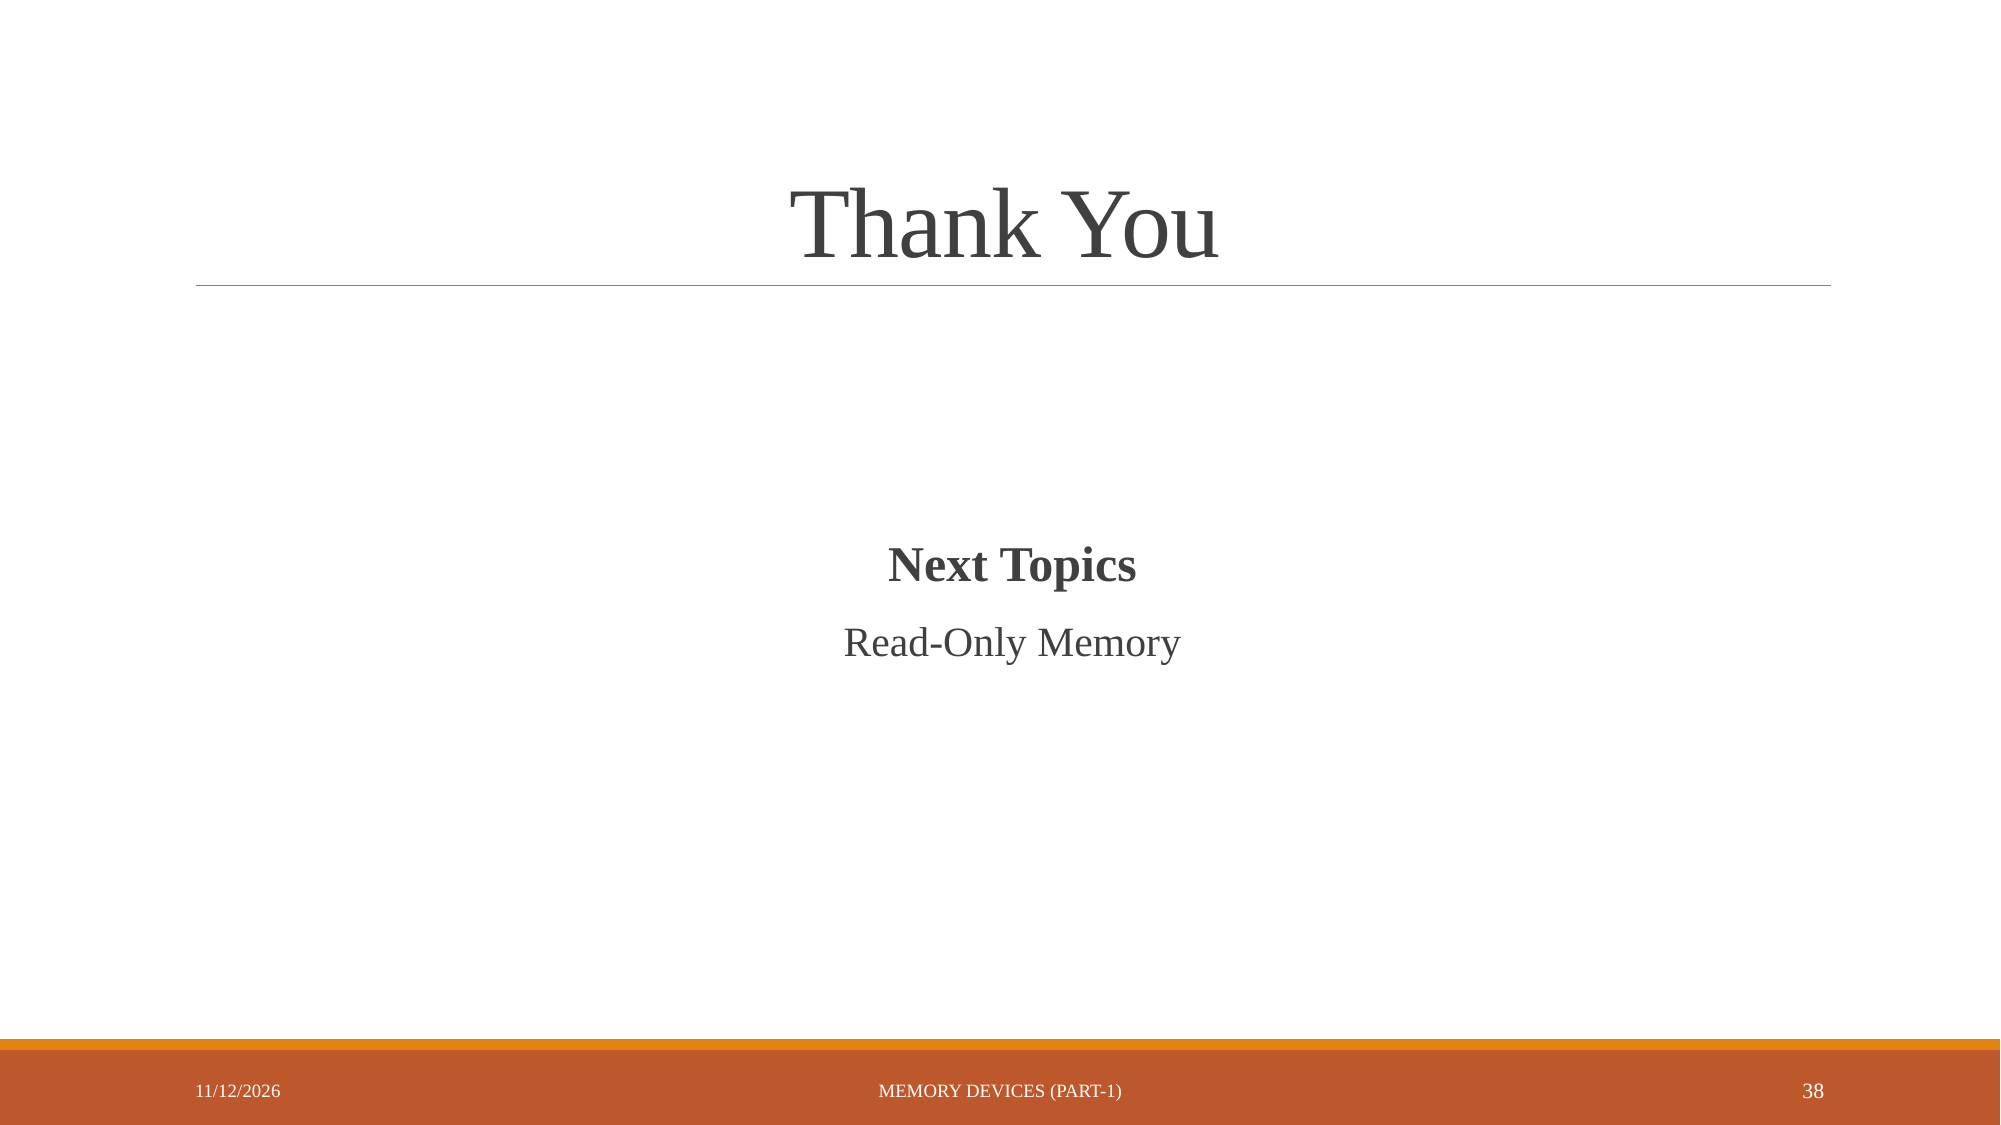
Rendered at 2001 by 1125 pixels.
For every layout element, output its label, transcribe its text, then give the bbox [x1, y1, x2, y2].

title Thank You [180, 47, 1830, 285]
footer Memory Devices (Part-1) [604, 1059, 1396, 1120]
list Next Topics Read-Only Memory [180, 302, 1830, 963]
slide_number 38 [1624, 1059, 1840, 1120]
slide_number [180, 1059, 586, 1120]
